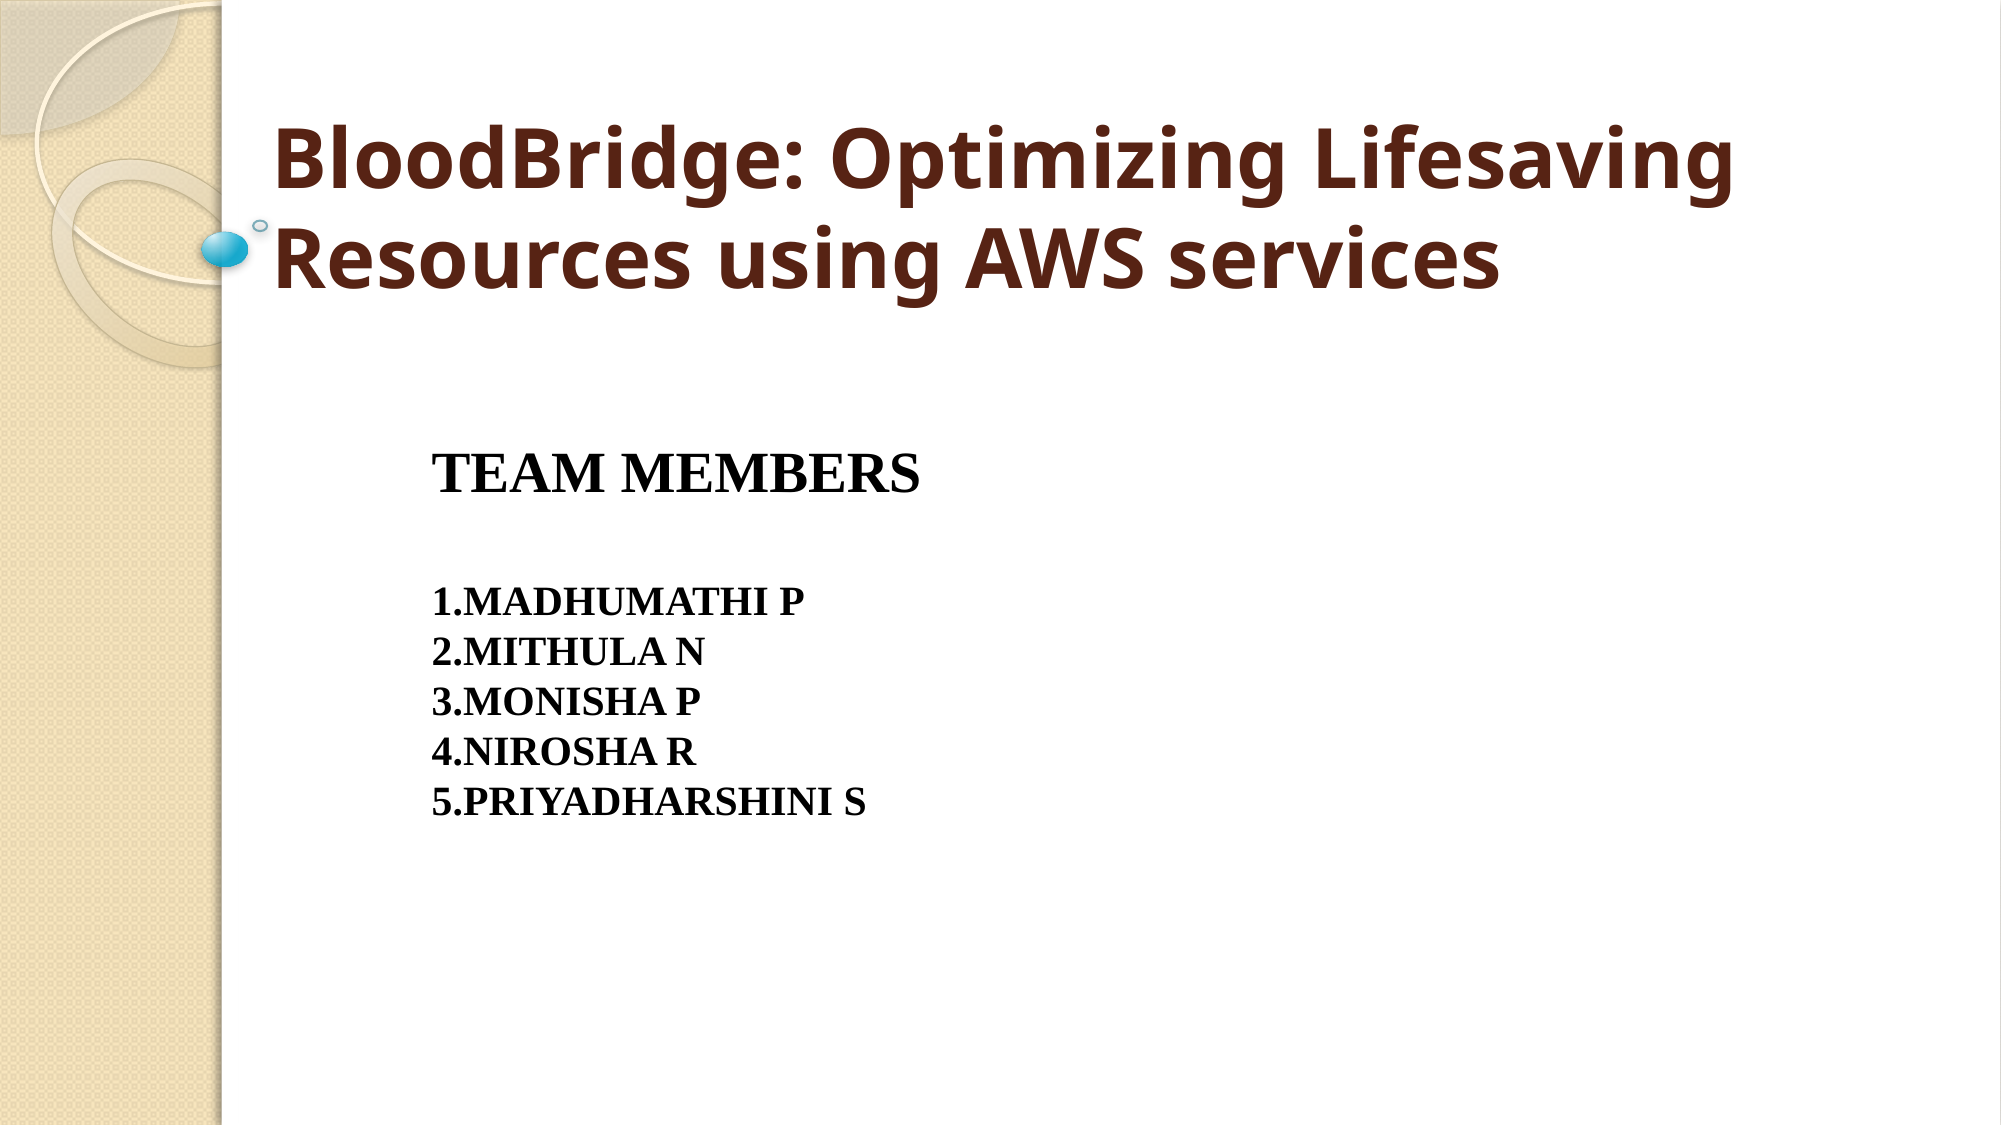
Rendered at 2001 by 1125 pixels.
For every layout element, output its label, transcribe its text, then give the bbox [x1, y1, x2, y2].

text_box TEAM MEMBERS 1.MADHUMATHI P 2.MITHULA N 3.MONISHA P 4.NIROSHA R 5.PRIYADHARSHINI S [416, 426, 1645, 832]
title BloodBridge: Optimizing Lifesaving Resources using AWS services [257, 104, 1883, 313]
